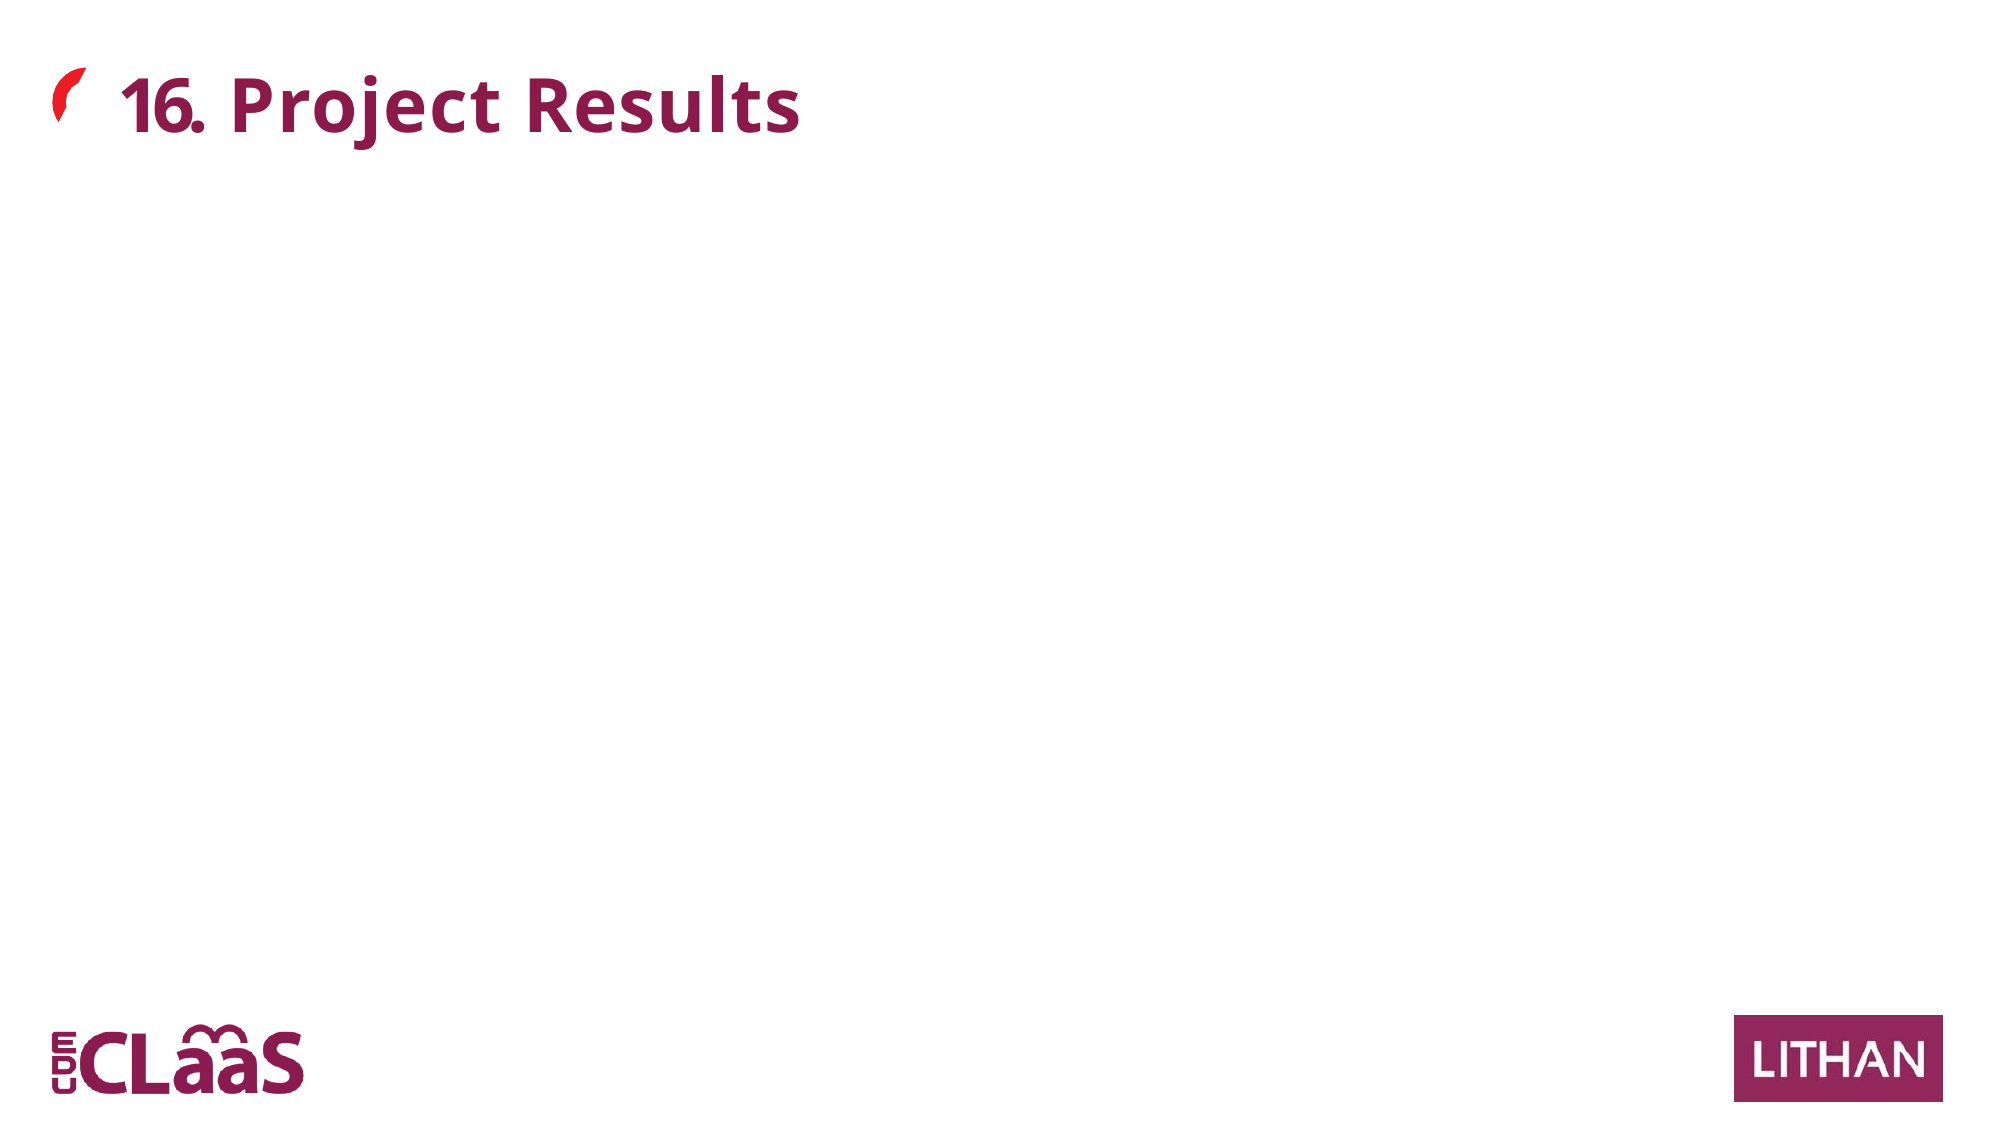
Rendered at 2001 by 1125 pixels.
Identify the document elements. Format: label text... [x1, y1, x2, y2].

title 16. Project Results [115, 42, 1885, 246]
picture [1734, 1015, 1943, 1102]
picture [51, 1024, 304, 1094]
